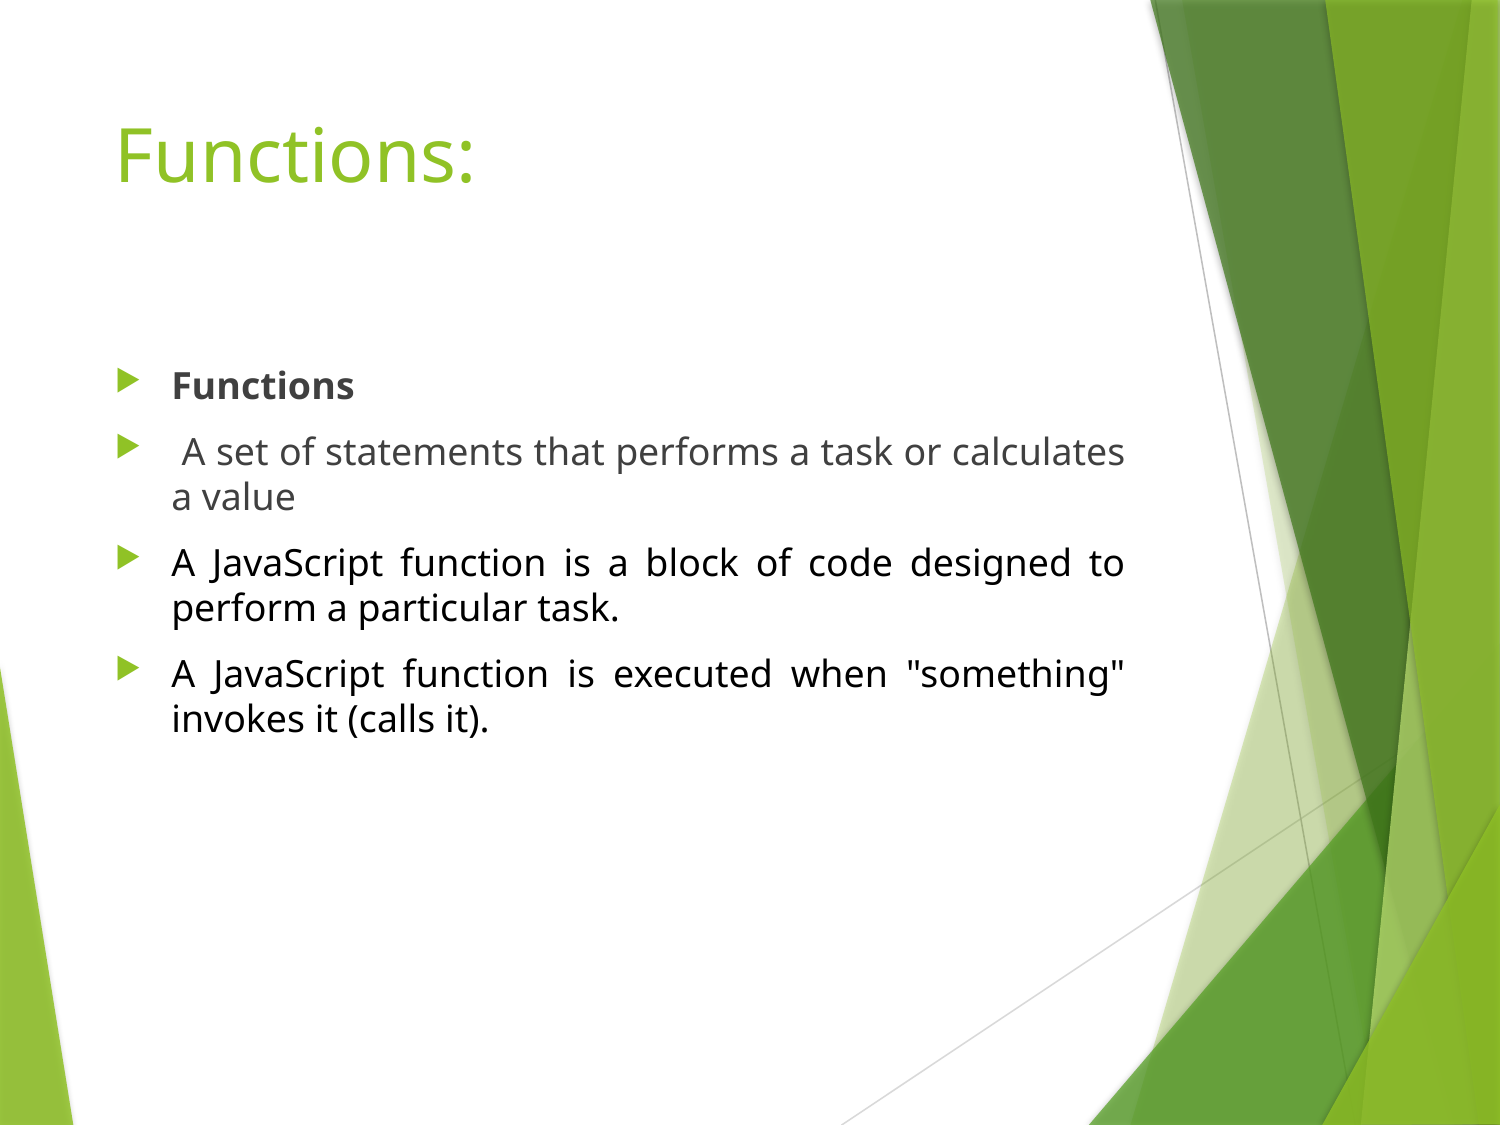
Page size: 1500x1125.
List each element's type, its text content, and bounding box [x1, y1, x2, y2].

list Functions A set of statements that performs a task or calculates a value A JavaScript function is a block of code designed to perform a particular task. A JavaScript function is executed when "something" invokes it (calls it). [99, 354, 1142, 992]
title Functions: [99, 99, 1142, 317]
